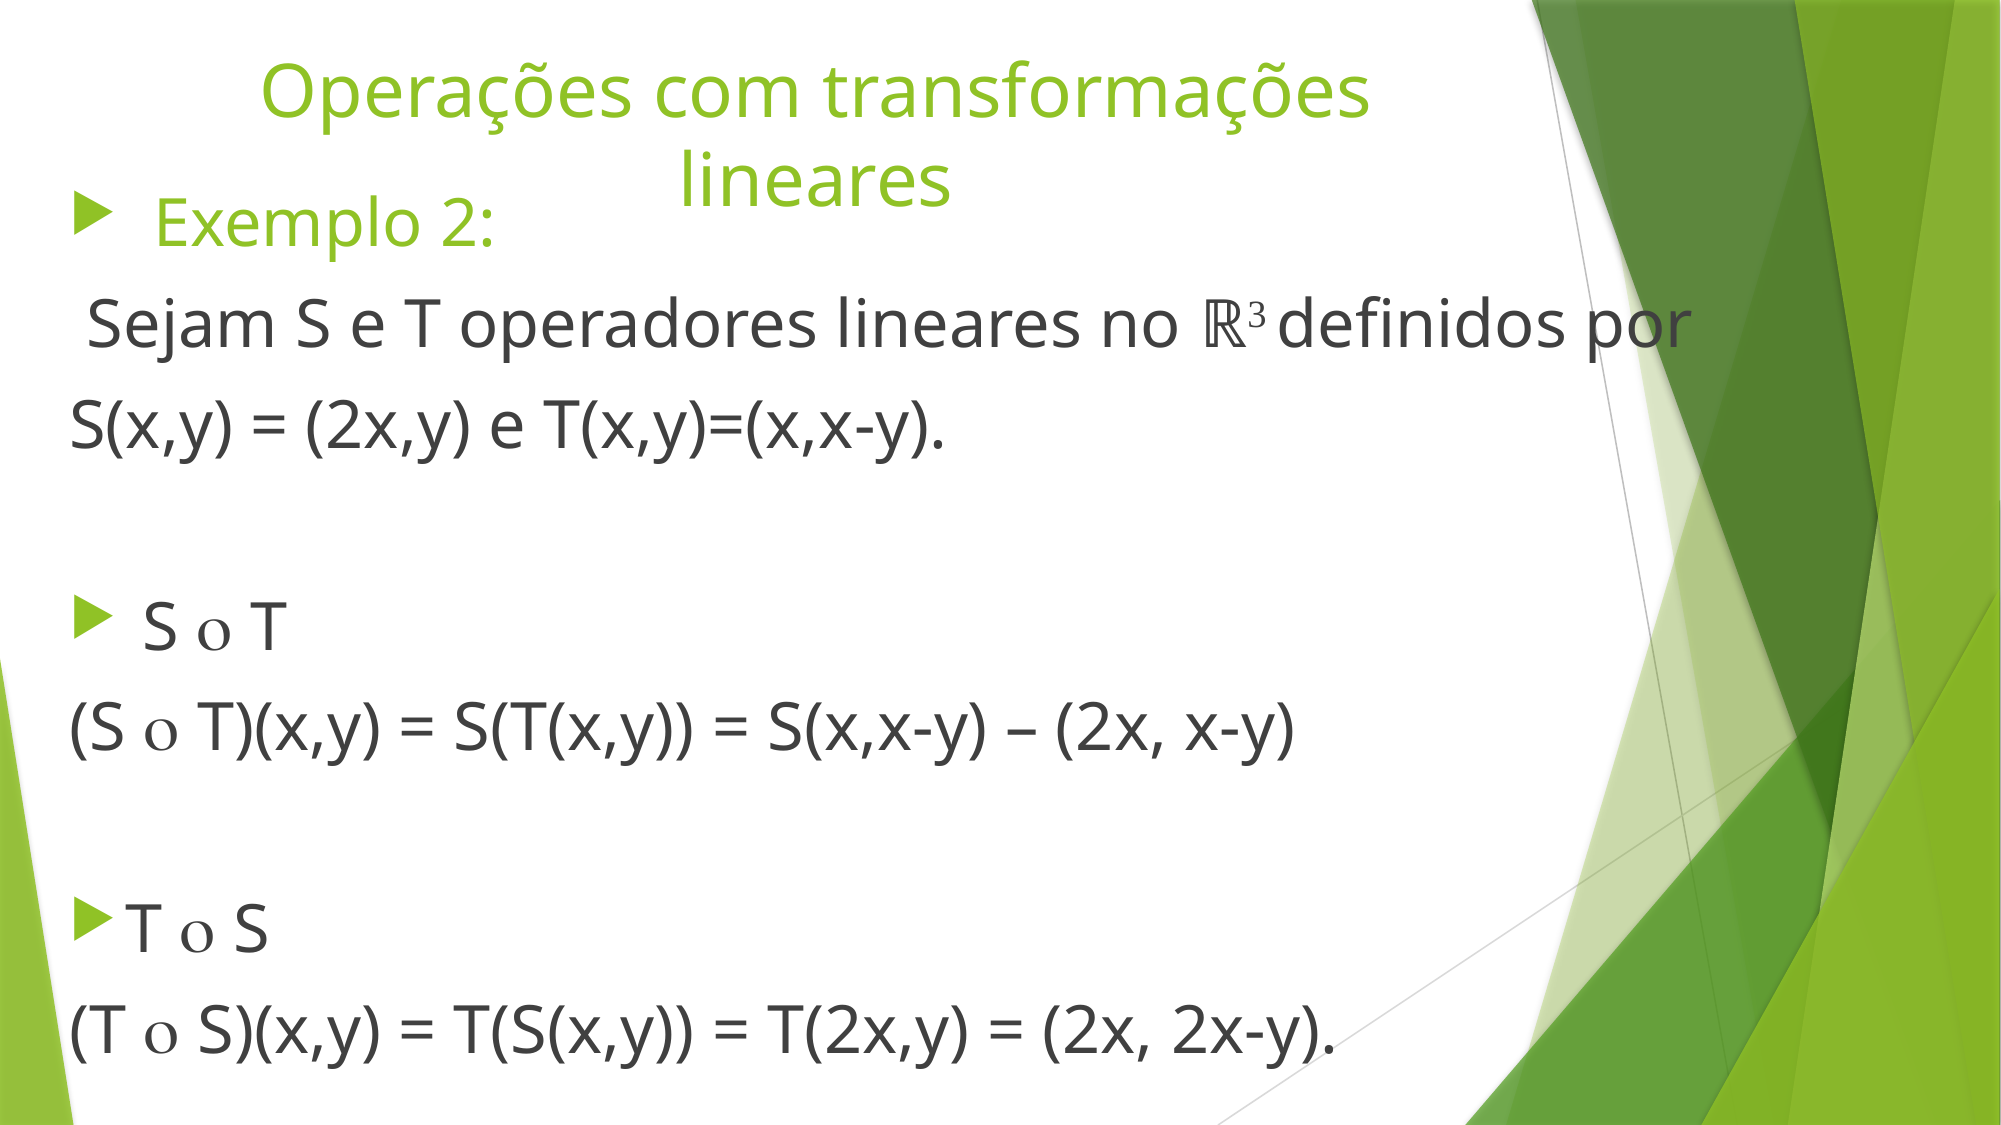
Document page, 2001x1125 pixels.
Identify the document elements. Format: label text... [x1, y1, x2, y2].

title Operações com transformações lineares [111, 35, 1522, 231]
list Exemplo 2: Sejam S e T operadores lineares no ℝ3 definidos por S(x,y) = (2x,y) e T(x,y)=(x,x-y). S  T (S  T)(x,y) = S(T(x,y)) = S(x,x-y) – (2x, x-y) T  S (T  S)(x,y) = T(S(x,y)) = T(2x,y) = (2x, 2x-y). [54, 172, 1809, 1090]
